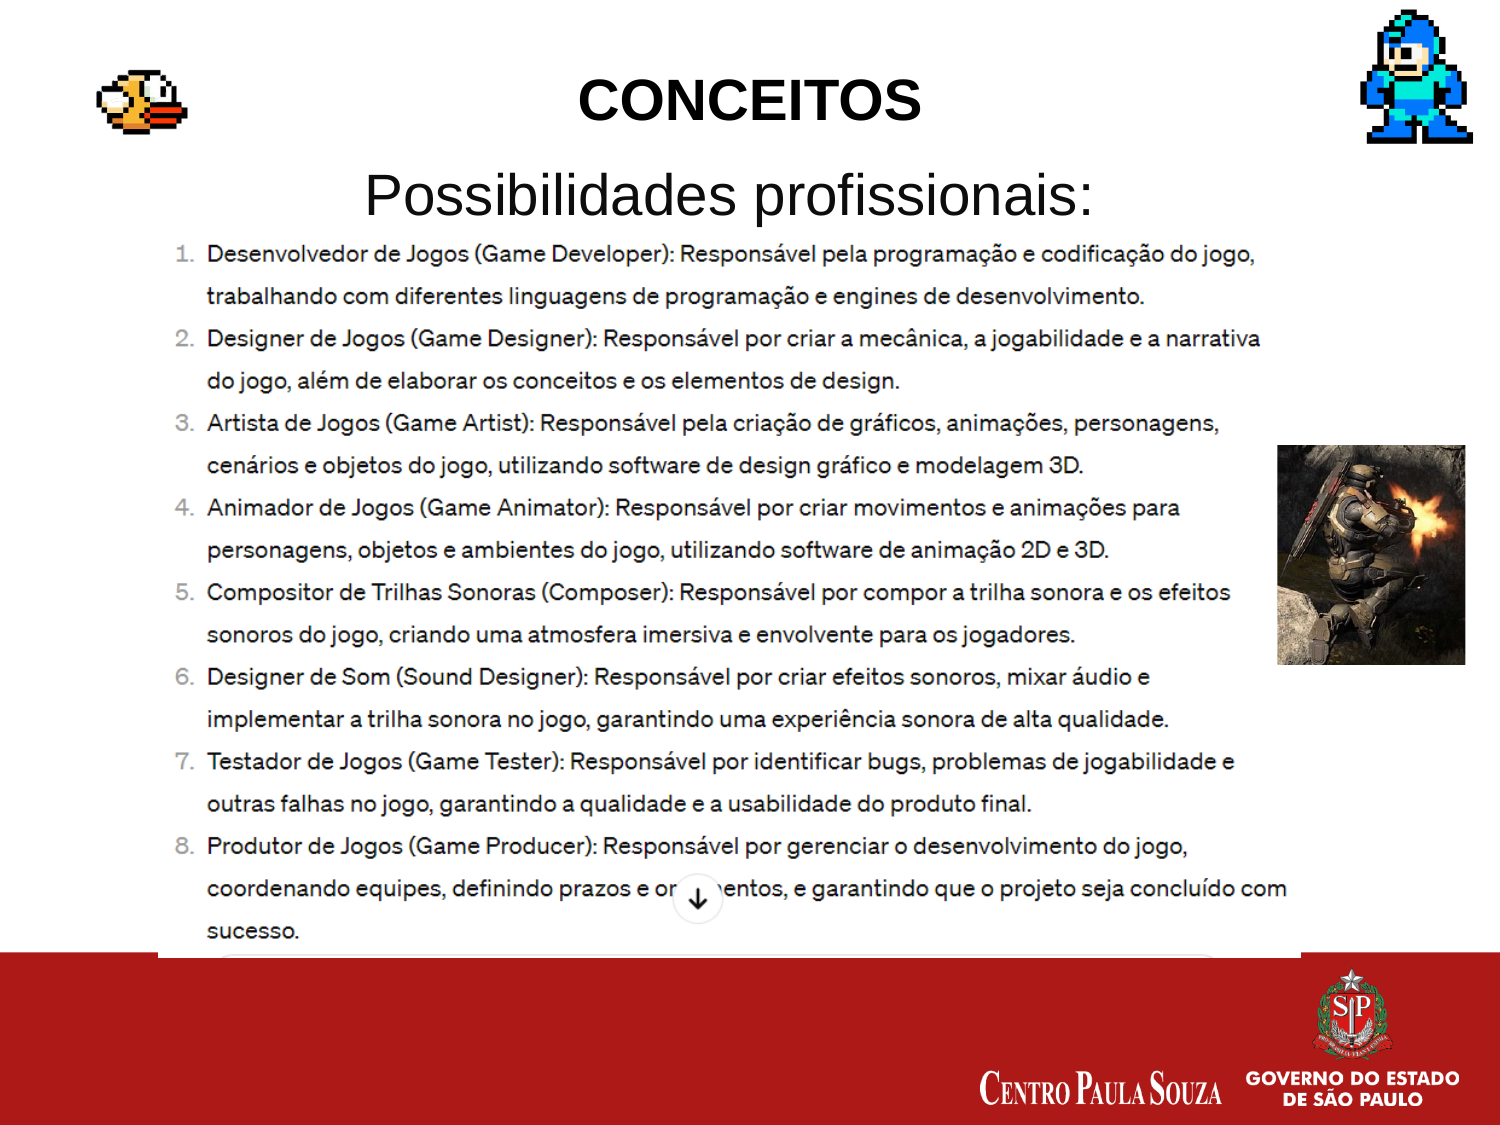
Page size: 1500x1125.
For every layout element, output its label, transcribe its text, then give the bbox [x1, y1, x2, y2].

picture [74, 38, 203, 166]
text_box CONCEITOS [207, 45, 1335, 149]
picture [1340, 2, 1489, 151]
text_box Possibilidades profissionais: [34, 149, 1425, 229]
picture [980, 967, 1459, 1106]
picture [158, 228, 1466, 958]
